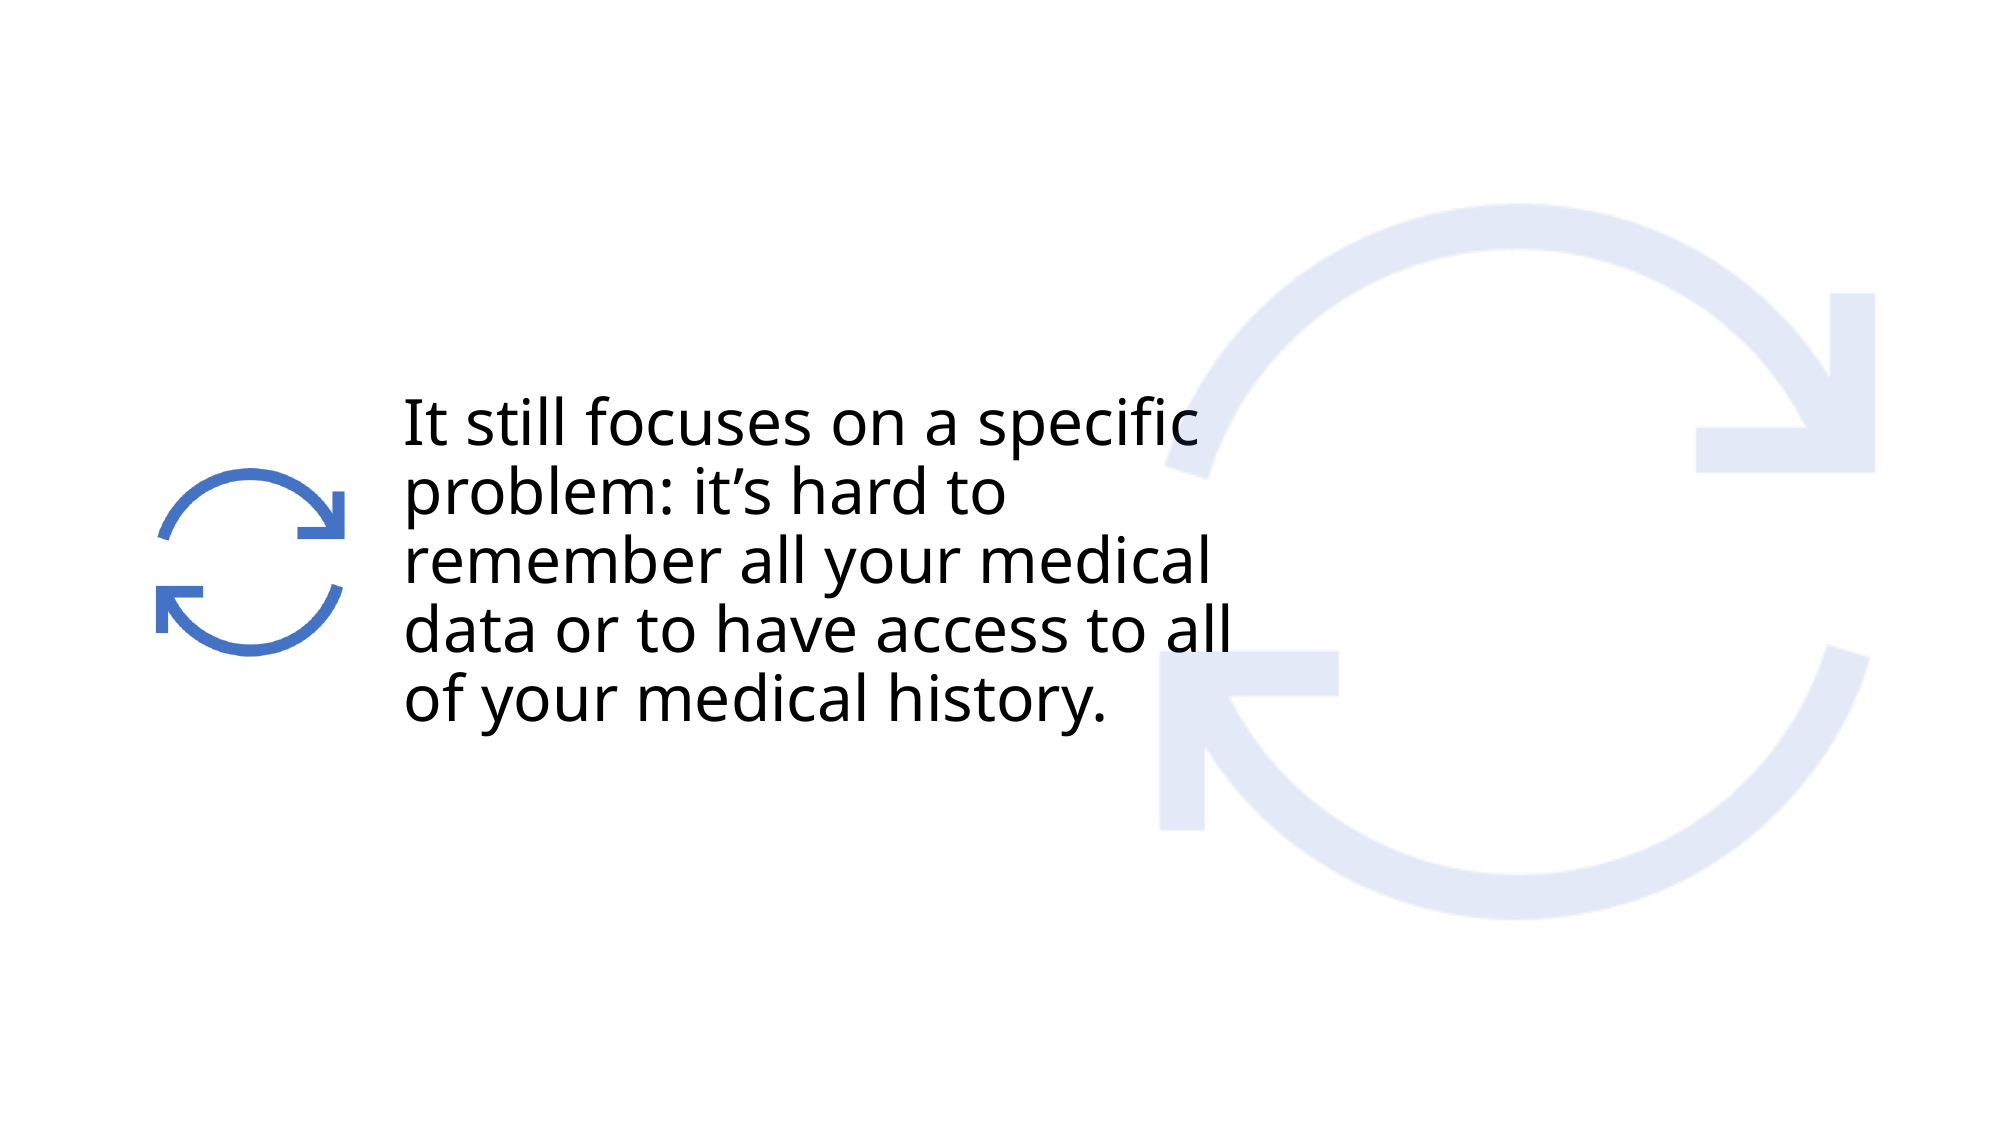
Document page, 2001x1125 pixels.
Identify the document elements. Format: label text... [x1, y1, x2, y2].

picture [137, 449, 363, 675]
picture [1089, 133, 1947, 992]
title It still focuses on a specific problem: it’s hard to remember all your medical data or to have access to all of your medical history. [388, 358, 1089, 767]
